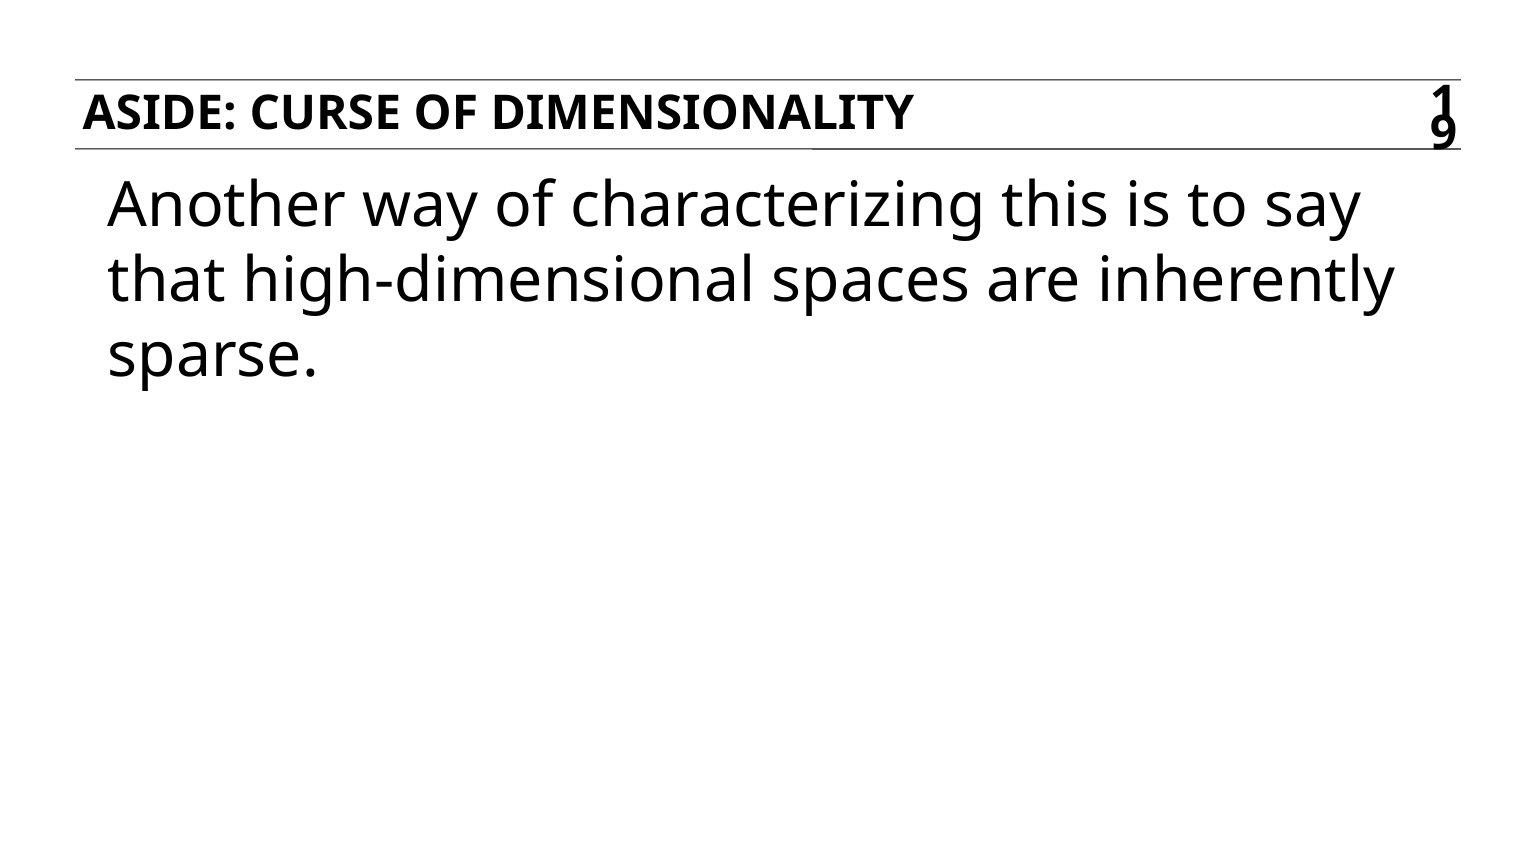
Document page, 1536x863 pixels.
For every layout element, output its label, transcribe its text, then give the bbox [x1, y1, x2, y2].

slide_number 19 [1419, 86, 1461, 138]
list aside: Curse of dimensionality [67, 81, 1118, 132]
text_box Another way of characterizing this is to say that high-dimensional spaces are inherently sparse. [92, 156, 1468, 396]
